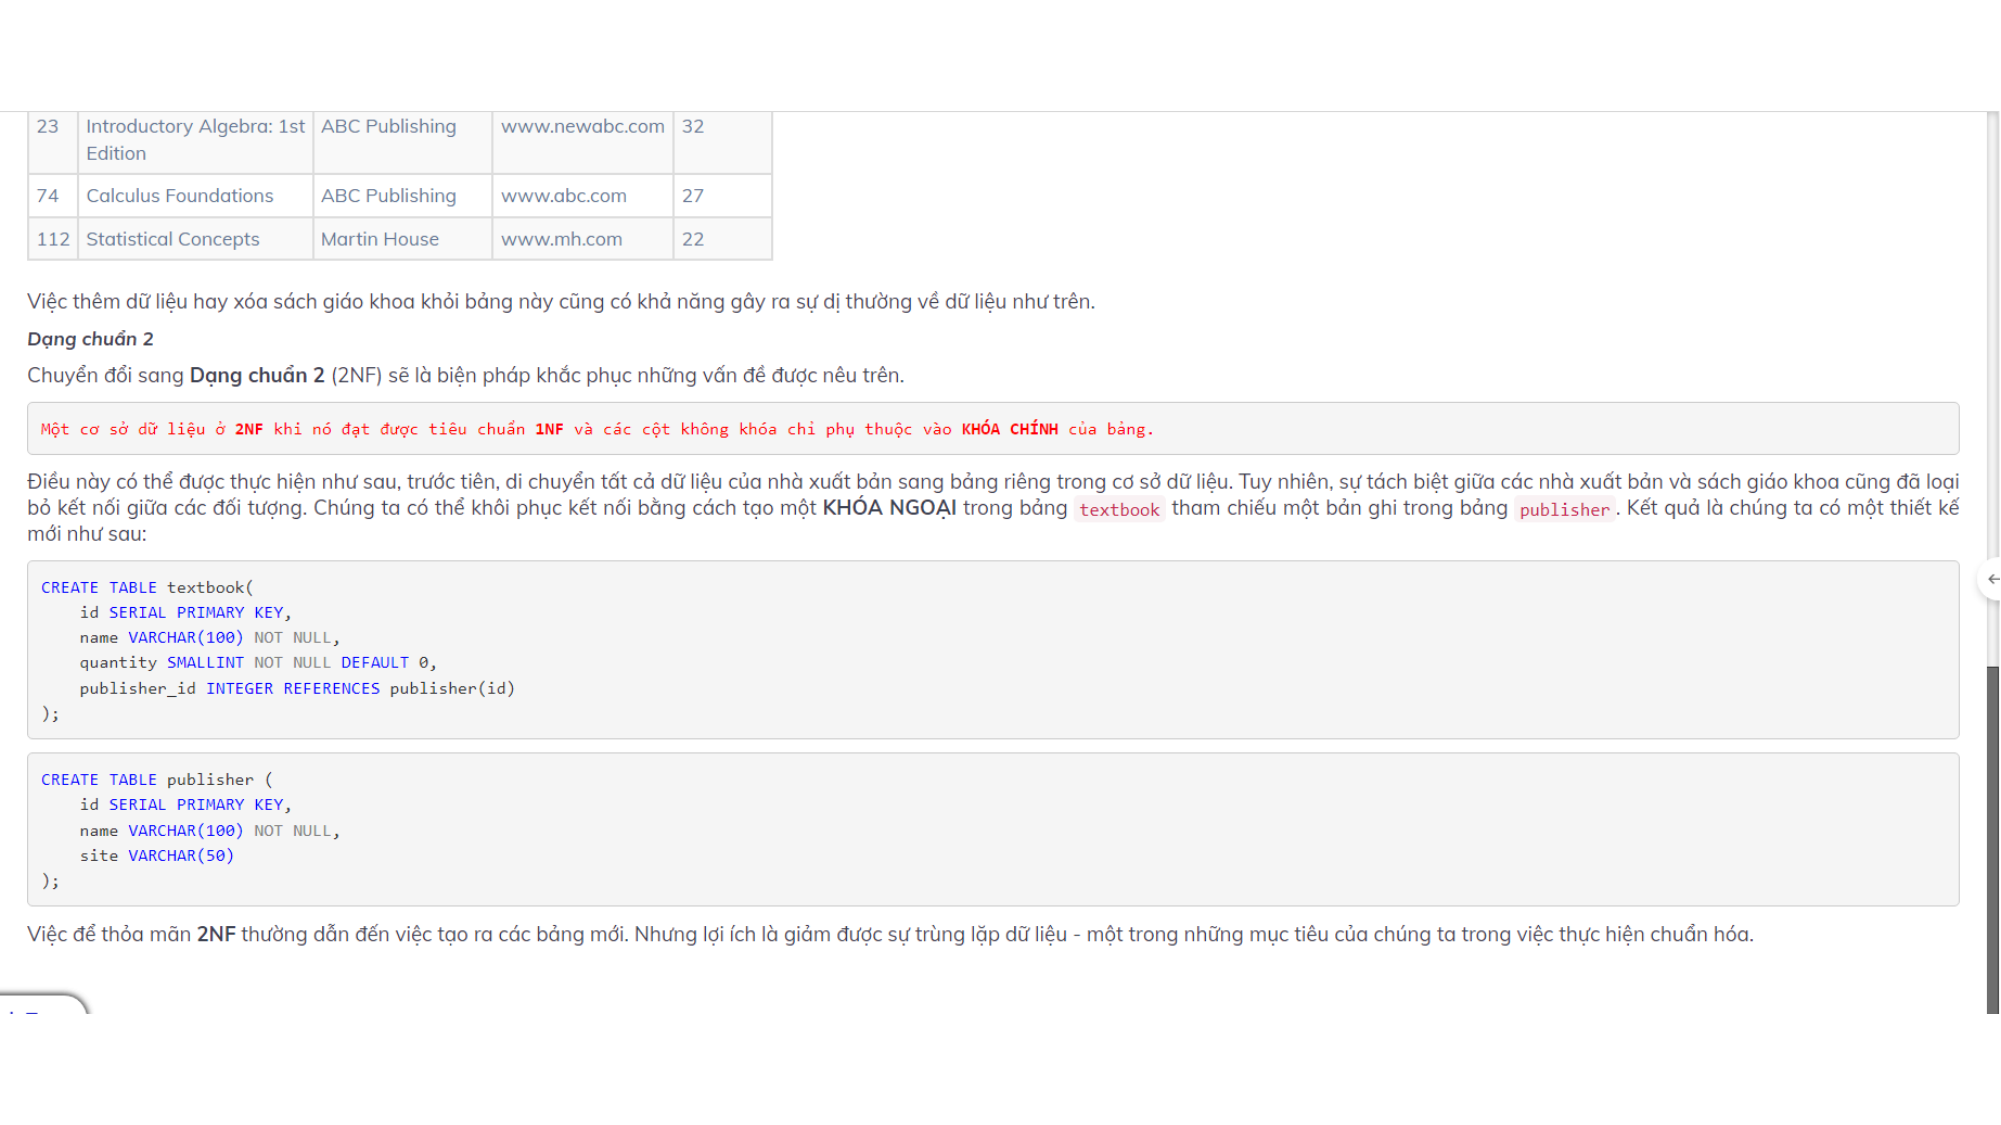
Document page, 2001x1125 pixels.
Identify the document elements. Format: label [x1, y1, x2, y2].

picture [0, 111, 2000, 1014]
